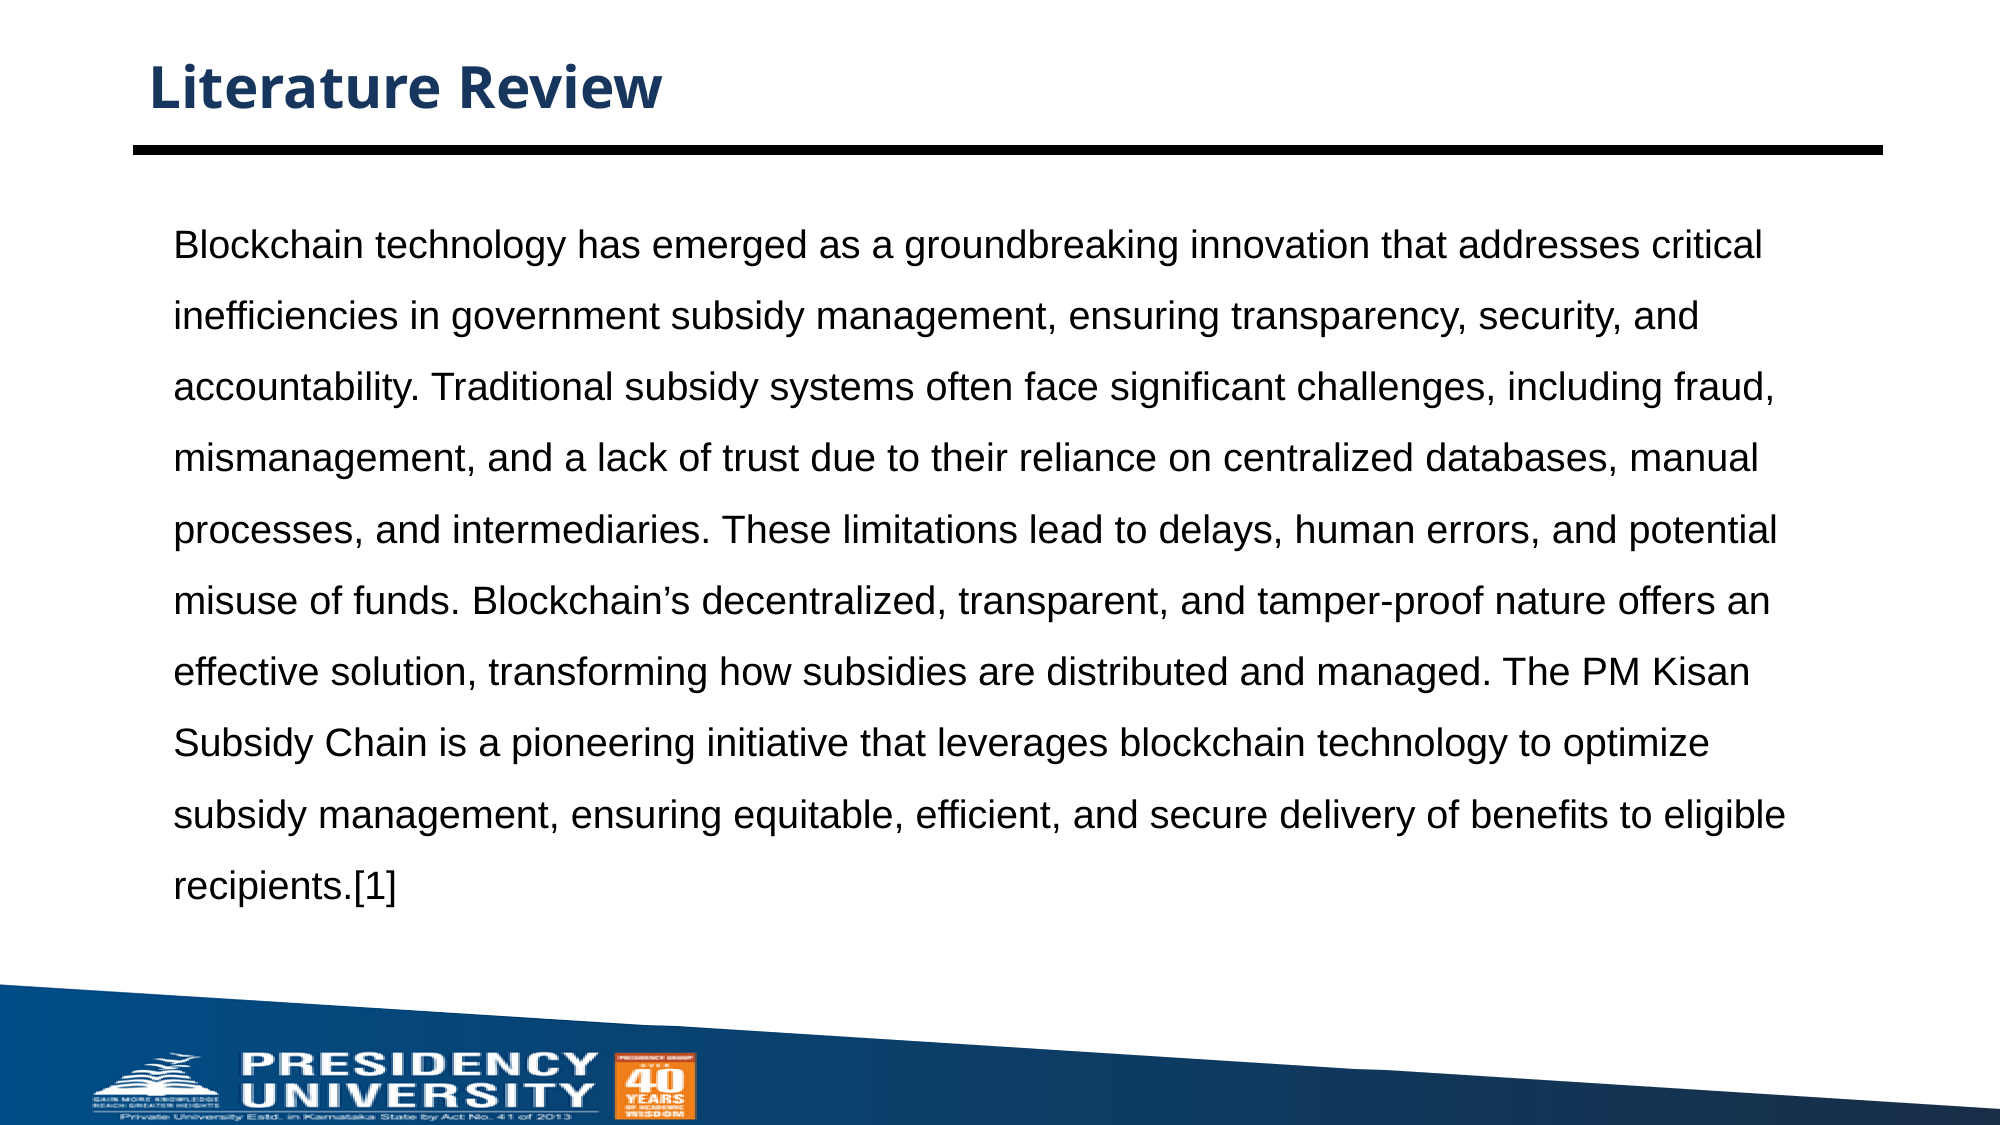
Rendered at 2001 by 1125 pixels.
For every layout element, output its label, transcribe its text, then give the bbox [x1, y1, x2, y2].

list Blockchain technology has emerged as a groundbreaking innovation that addresses critical inefficiencies in government subsidy management, ensuring transparency, security, and accountability. Traditional subsidy systems often face significant challenges, including fraud, mismanagement, and a lack of trust due to their reliance on centralized databases, manual processes, and intermediaries. These limitations lead to delays, human errors, and potential misuse of funds. Blockchain’s decentralized, transparent, and tamper-proof nature offers an effective solution, transforming how subsidies are distributed and managed. The PM Kisan Subsidy Chain is a pioneering initiative that leverages blockchain technology to optimize subsidy management, ensuring equitable, efficient, and secure delivery of benefits to eligible recipients.[1] [133, 187, 1884, 1000]
title Literature Review [133, 45, 1884, 125]
picture [0, 982, 2000, 1125]
